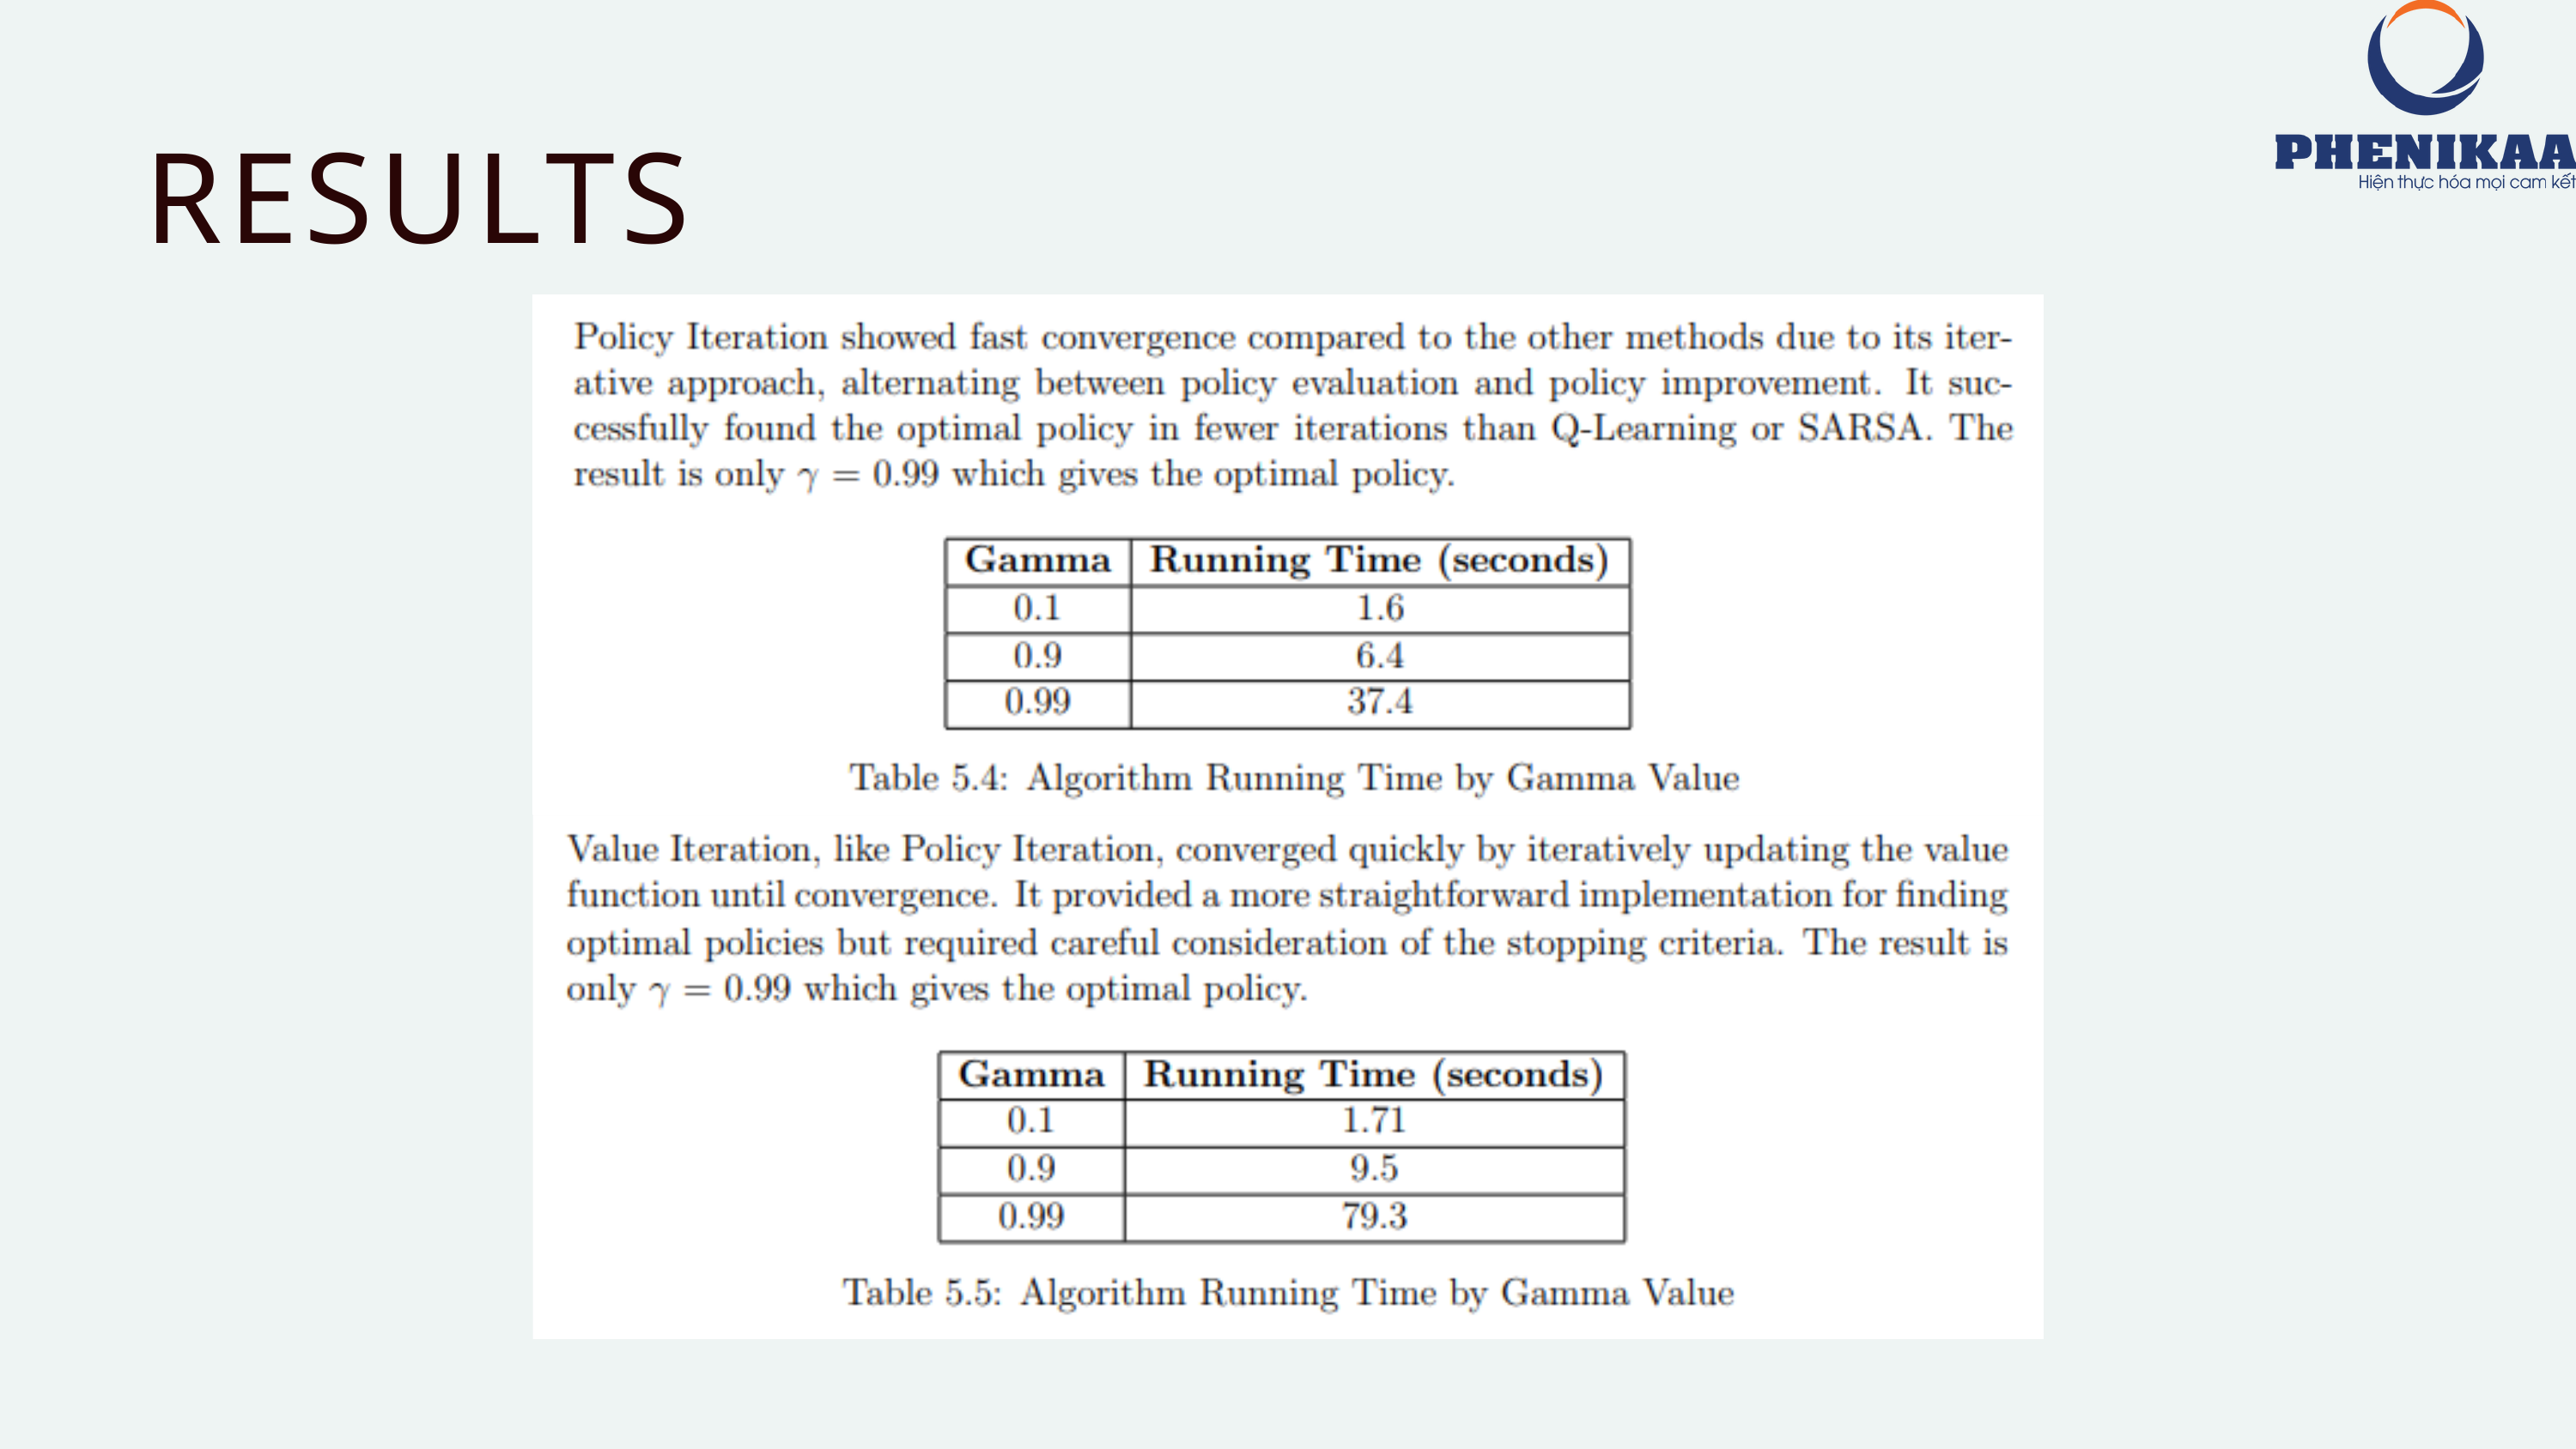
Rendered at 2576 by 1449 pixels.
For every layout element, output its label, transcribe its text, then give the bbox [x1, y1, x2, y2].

text_box RESULTS [144, 143, 1289, 270]
text_box [532, 294, 2044, 814]
text_box [2275, 0, 2576, 191]
text_box [532, 814, 2044, 1340]
